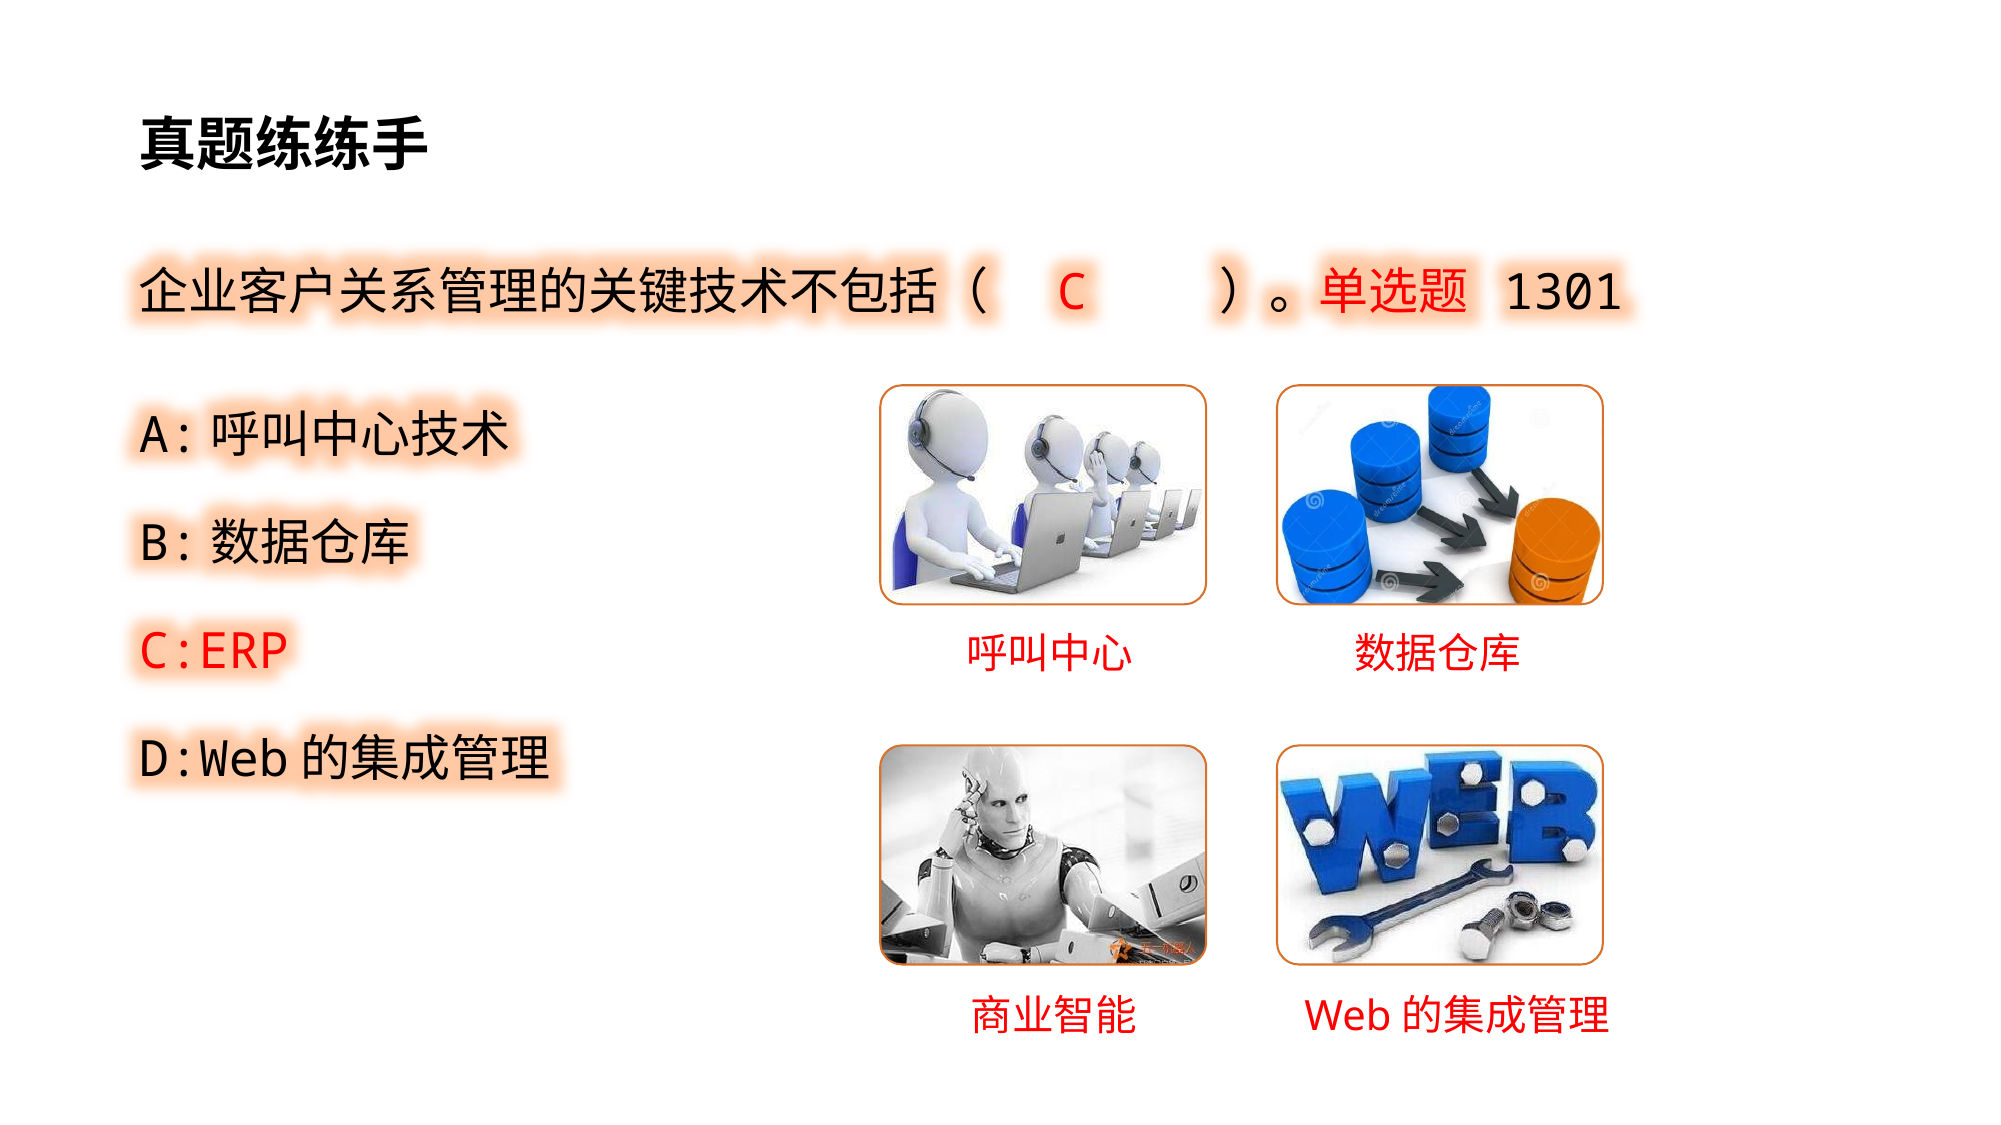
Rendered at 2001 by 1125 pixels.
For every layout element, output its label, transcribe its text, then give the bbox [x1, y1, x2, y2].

text_box 真题练练手 [120, 97, 1568, 187]
text_box 商业智能 [955, 981, 1242, 1046]
text_box [1275, 384, 1604, 606]
text_box 数据仓库 [1339, 619, 1626, 684]
text_box 呼叫中心 [951, 619, 1238, 684]
text_box [1275, 744, 1604, 966]
text_box 企业客户关系管理的关键技术不包括（ C ）。单选题 1301 A:呼叫中心技术 B:数据仓库 C:ERP D:Web的集成管理 [120, 219, 1839, 1047]
text_box [879, 384, 1208, 606]
text_box Web的集成管理 [1289, 981, 1636, 1046]
text_box [879, 744, 1208, 966]
